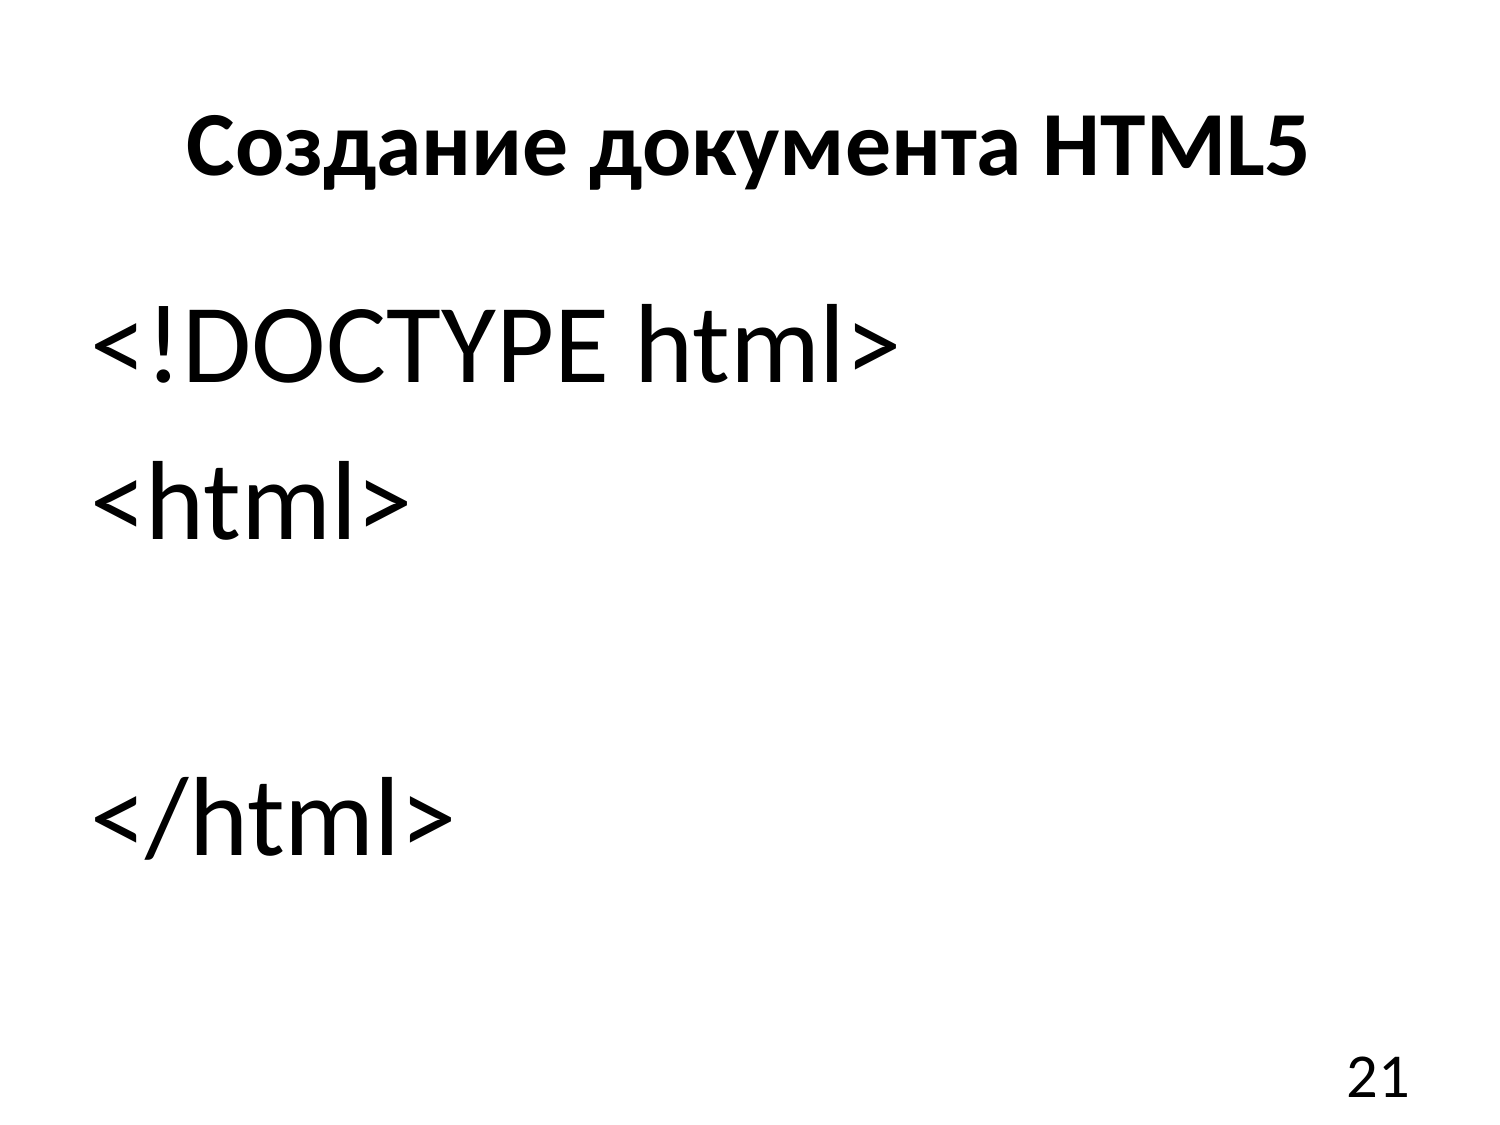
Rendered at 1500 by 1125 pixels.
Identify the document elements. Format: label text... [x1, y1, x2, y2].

slide_number 21 [1074, 1042, 1425, 1103]
title Создание документа HTML5 [75, 45, 1425, 233]
list <!DOCTYPE html> <html> </html> [75, 262, 1425, 1005]
